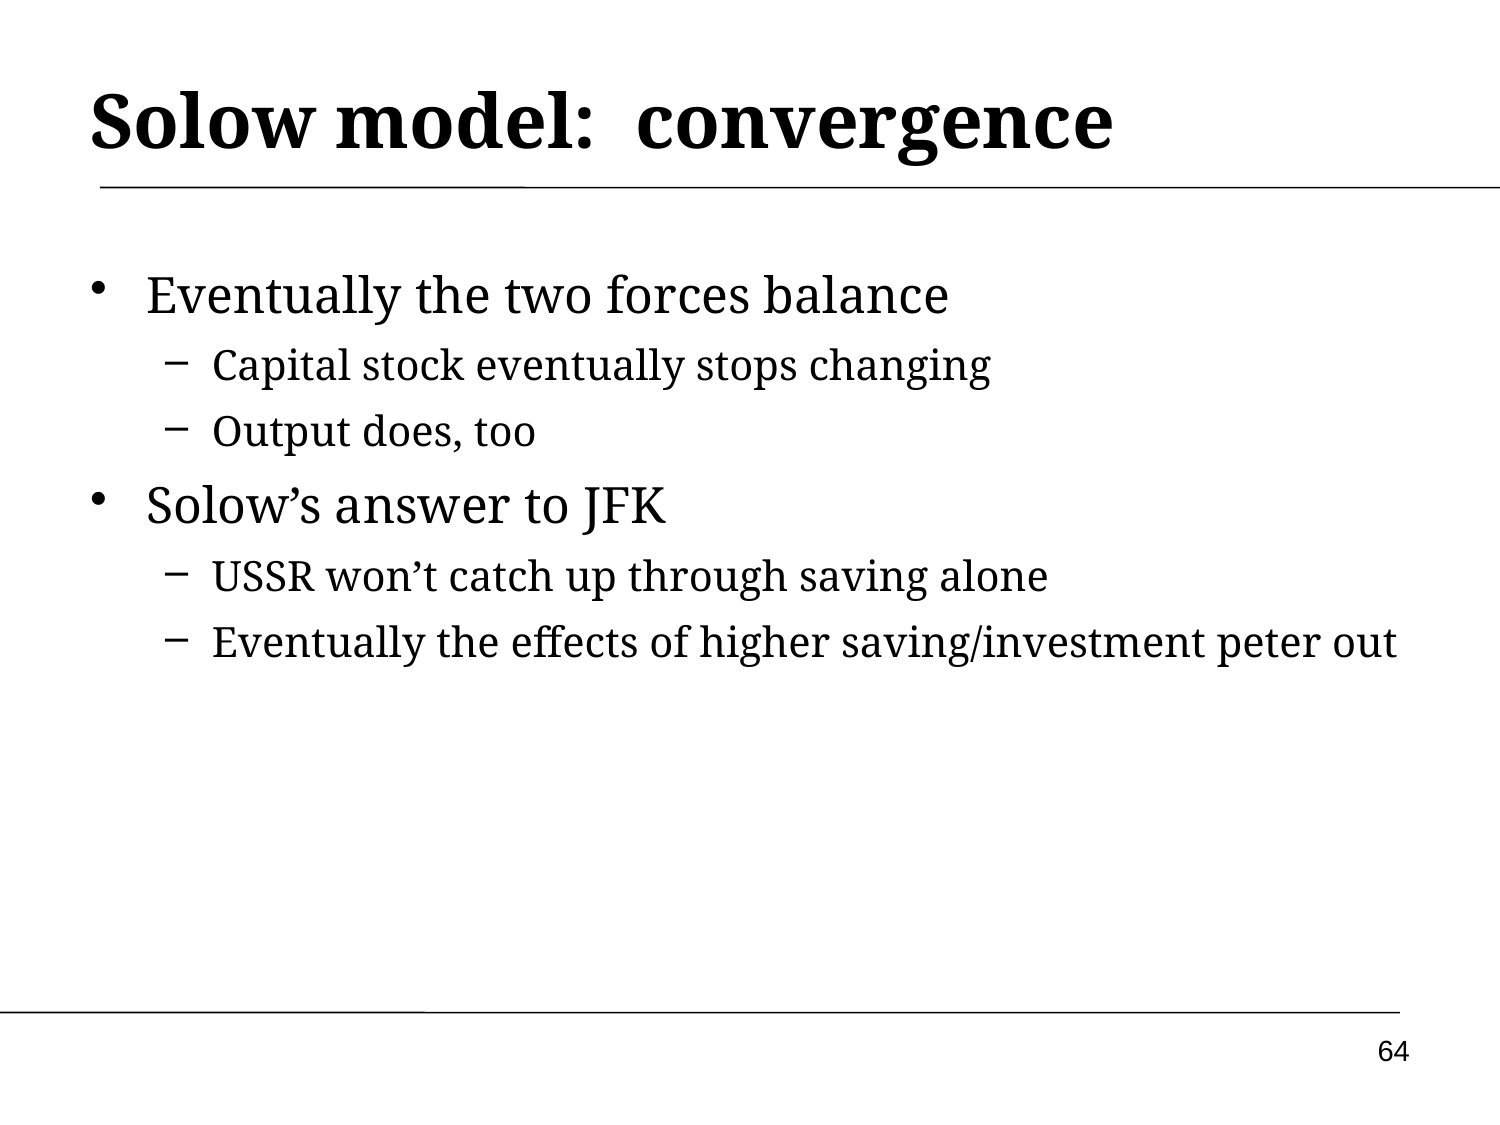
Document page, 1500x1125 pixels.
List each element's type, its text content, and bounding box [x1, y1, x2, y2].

slide_number 64 [1074, 1024, 1426, 1103]
list Eventually the two forces balance Capital stock eventually stops changing Output does, too Solow’s answer to JFK USSR won’t catch up through saving alone Eventually the effects of higher saving/investment peter out [74, 262, 1426, 713]
title Solow model: convergence [74, 49, 1426, 188]
